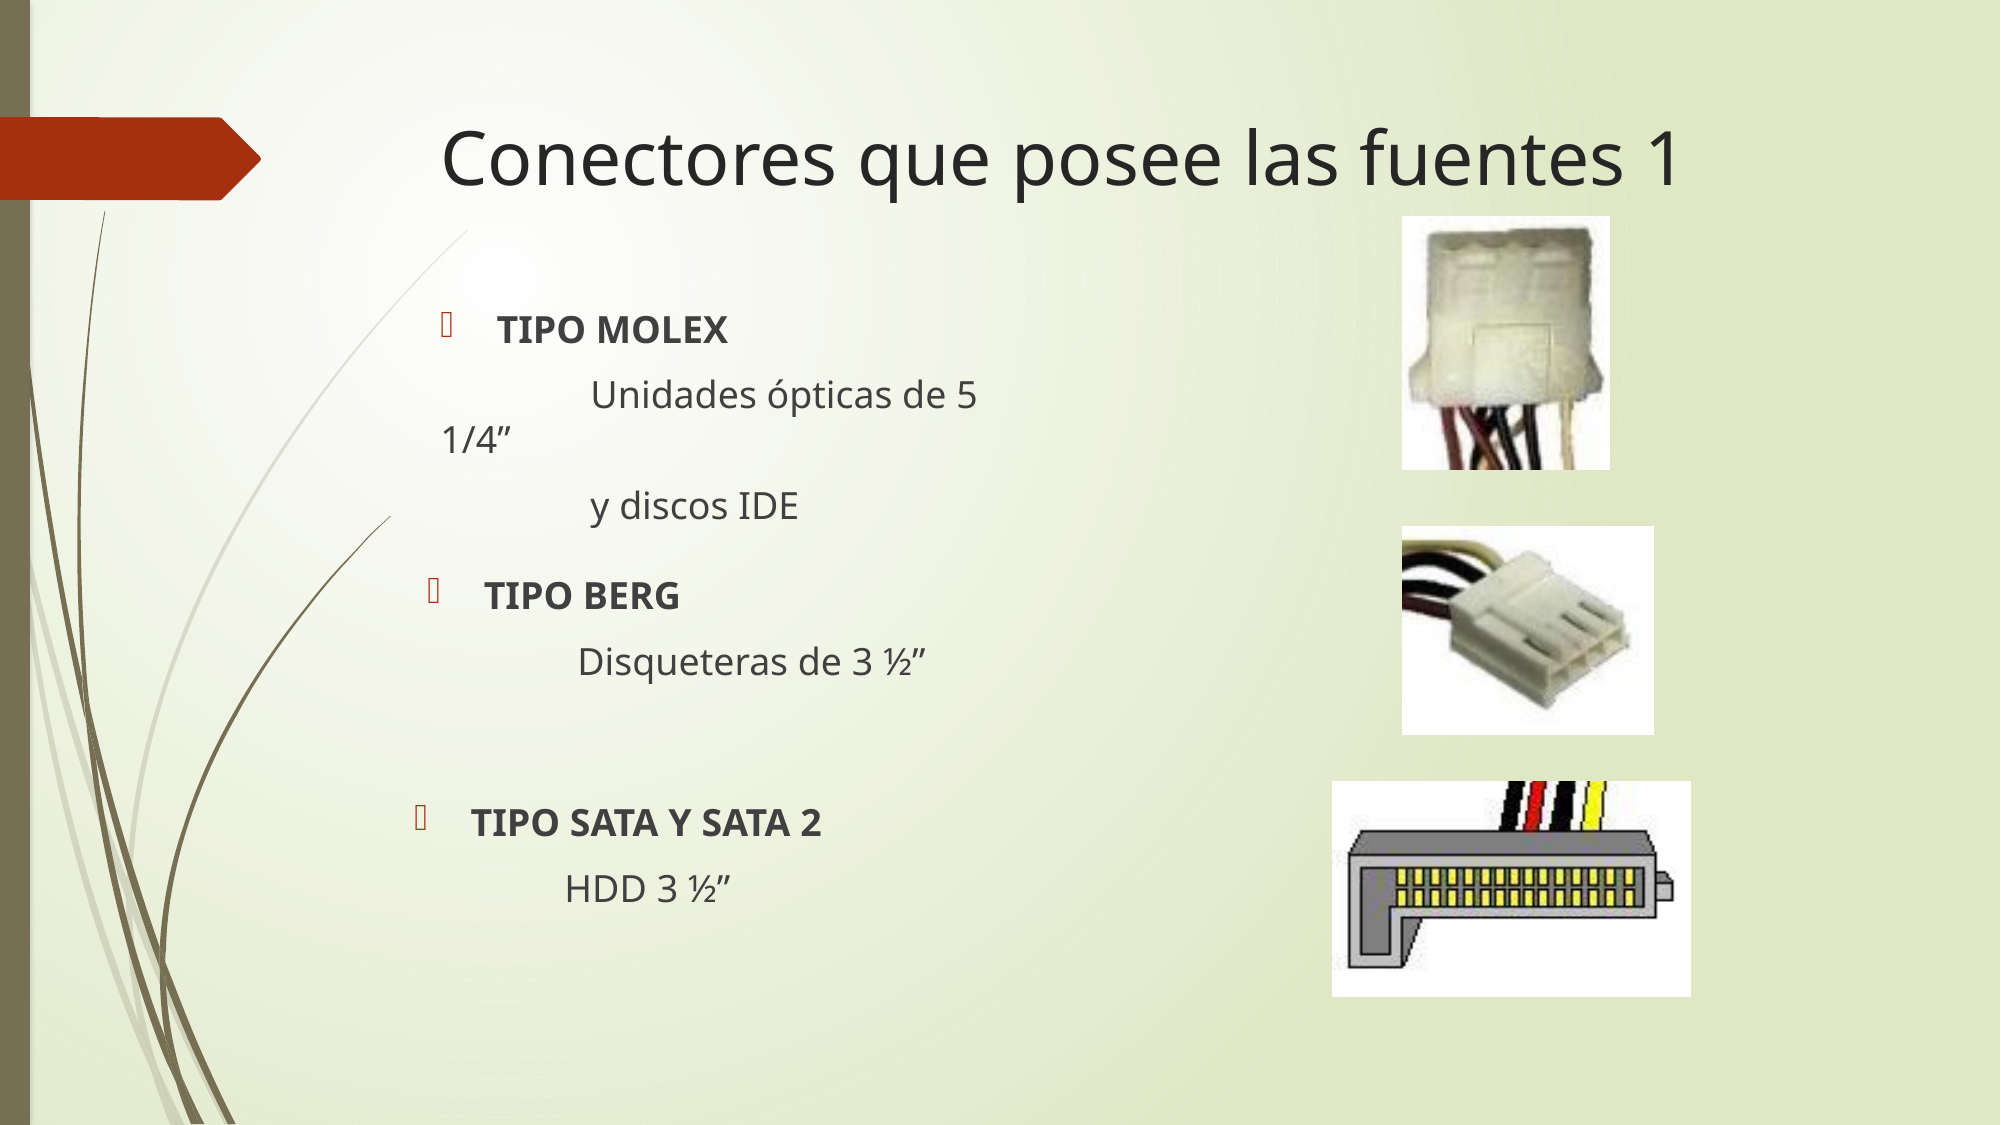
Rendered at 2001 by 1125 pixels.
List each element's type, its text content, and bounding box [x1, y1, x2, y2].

text_box TIPO SATA Y SATA 2 HDD 3 ½” [399, 791, 1034, 961]
title Conectores que posee las fuentes 1 [425, 102, 1888, 313]
text_box TIPO BERG Disqueteras de 3 ½” [412, 564, 1047, 735]
picture [1332, 781, 1691, 997]
picture [1402, 526, 1654, 735]
picture [1402, 215, 1610, 470]
list TIPO MOLEX Unidades ópticas de 5 1/4” y discos IDE [425, 298, 1060, 539]
